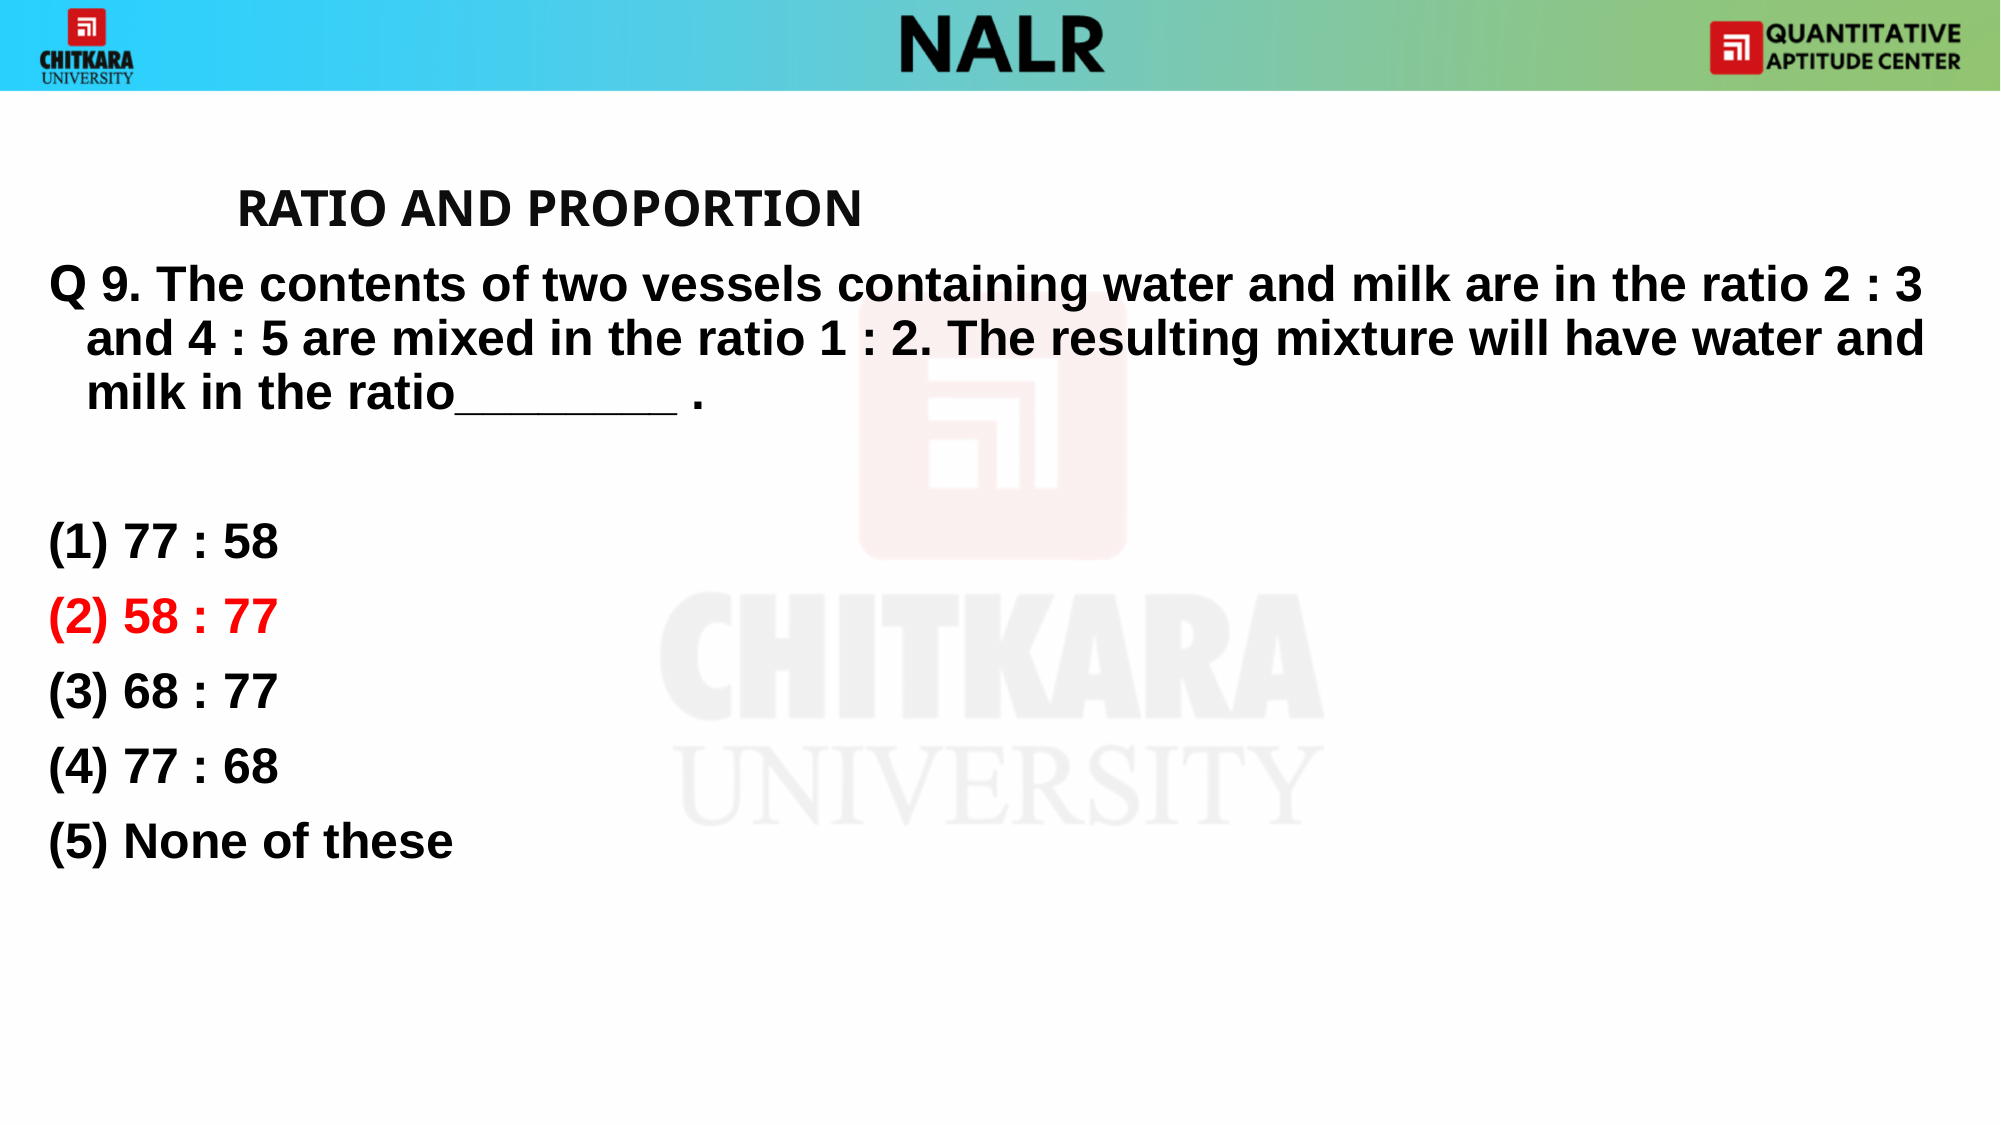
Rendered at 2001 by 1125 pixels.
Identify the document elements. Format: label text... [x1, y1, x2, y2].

picture [0, 0, 2001, 1125]
title [41, 31, 1959, 142]
list RATIO AND PROPORTION Q 9. The contents of two vessels containing water and milk are in the ratio 2 : 3 and 4 : 5 are mixed in the ratio 1 : 2. The resulting mixture will have water and milk in the ratio________ . 77 : 58 (2) 58 : 77 (3) 68 : 77 (4) 77 : 68 (5) None of these [33, 175, 1959, 1053]
